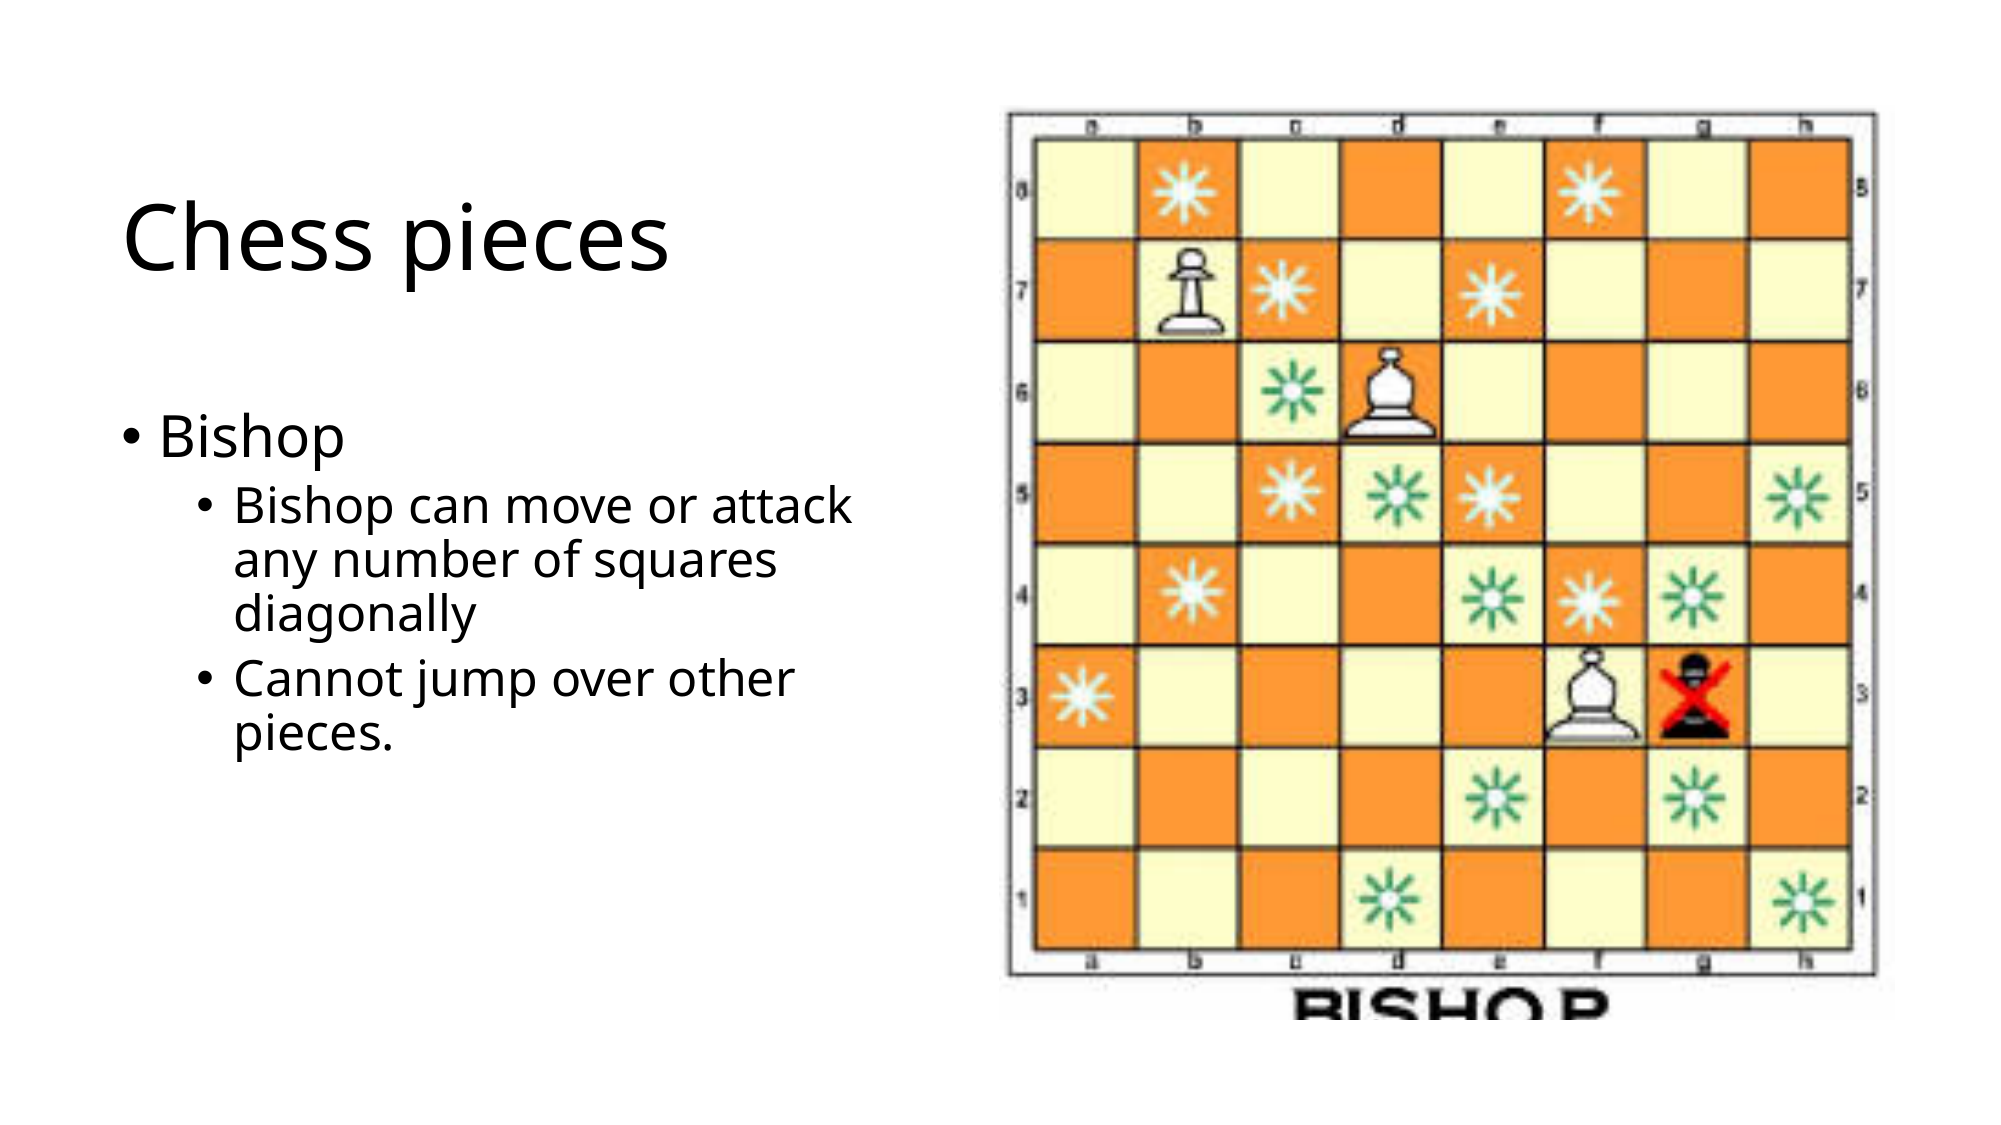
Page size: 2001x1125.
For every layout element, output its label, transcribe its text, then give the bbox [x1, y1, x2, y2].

title Chess pieces [106, 103, 948, 379]
picture [999, 104, 1895, 1020]
list Bishop Bishop can move or attack any number of squares diagonally Cannot jump over other pieces. [106, 399, 948, 1021]
